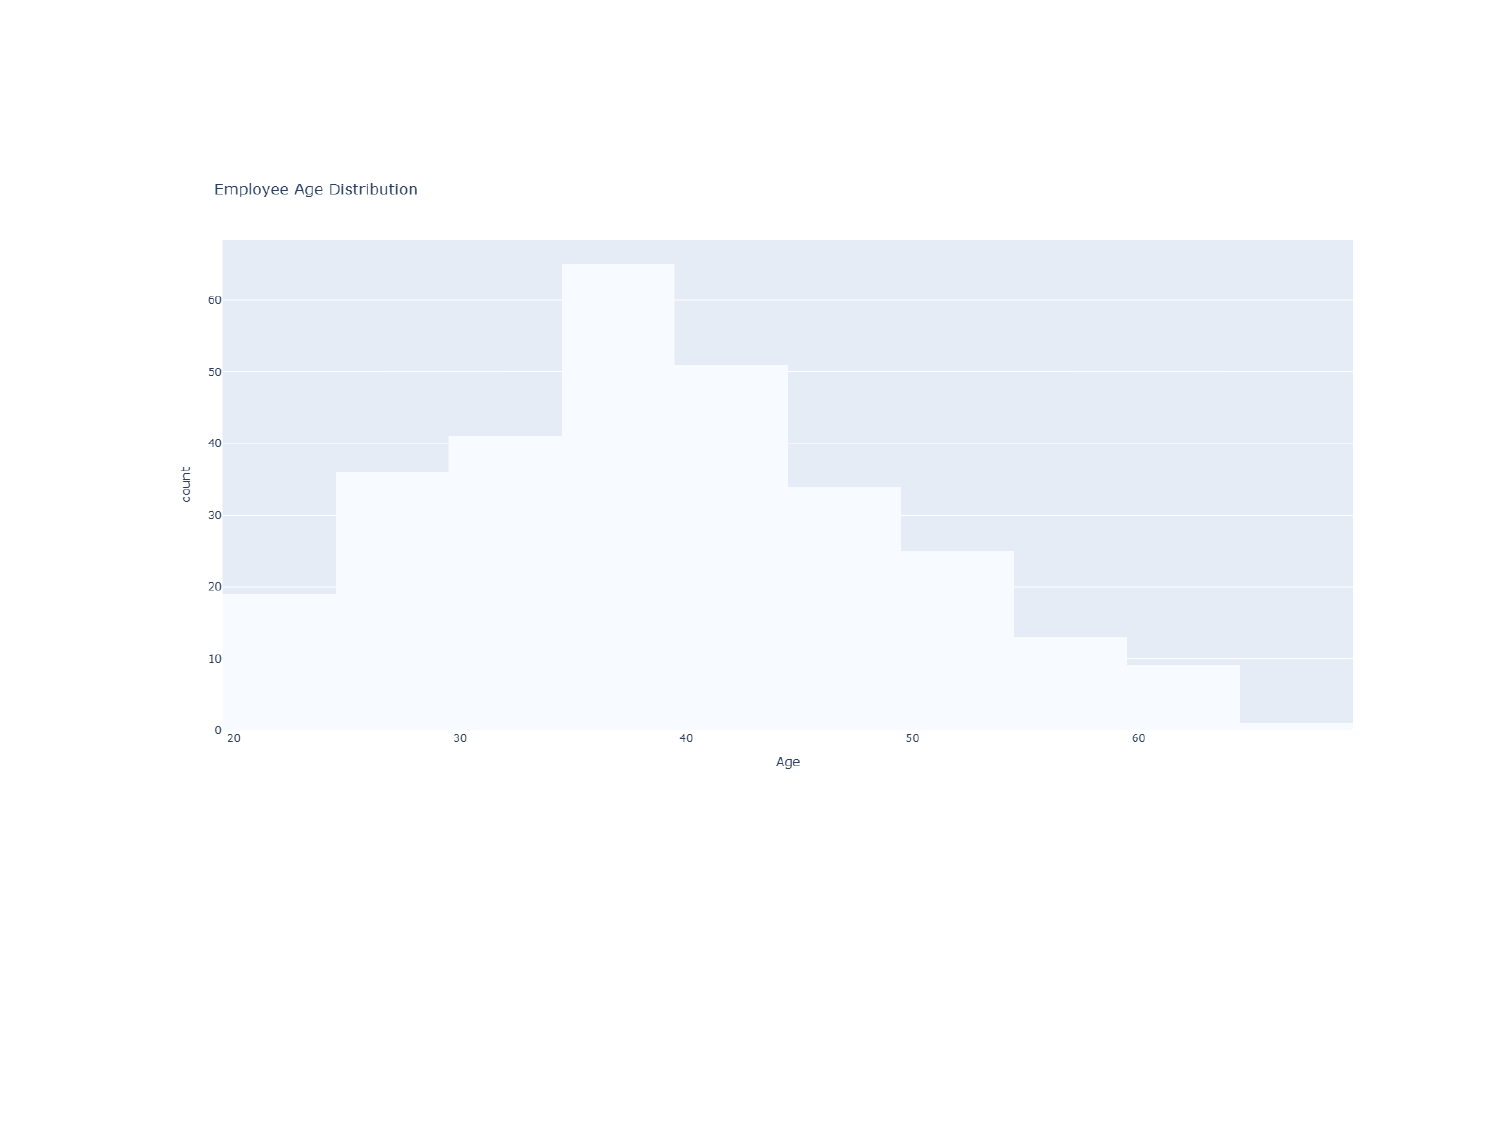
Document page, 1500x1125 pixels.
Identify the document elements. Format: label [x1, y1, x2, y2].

picture [149, 149, 1426, 803]
